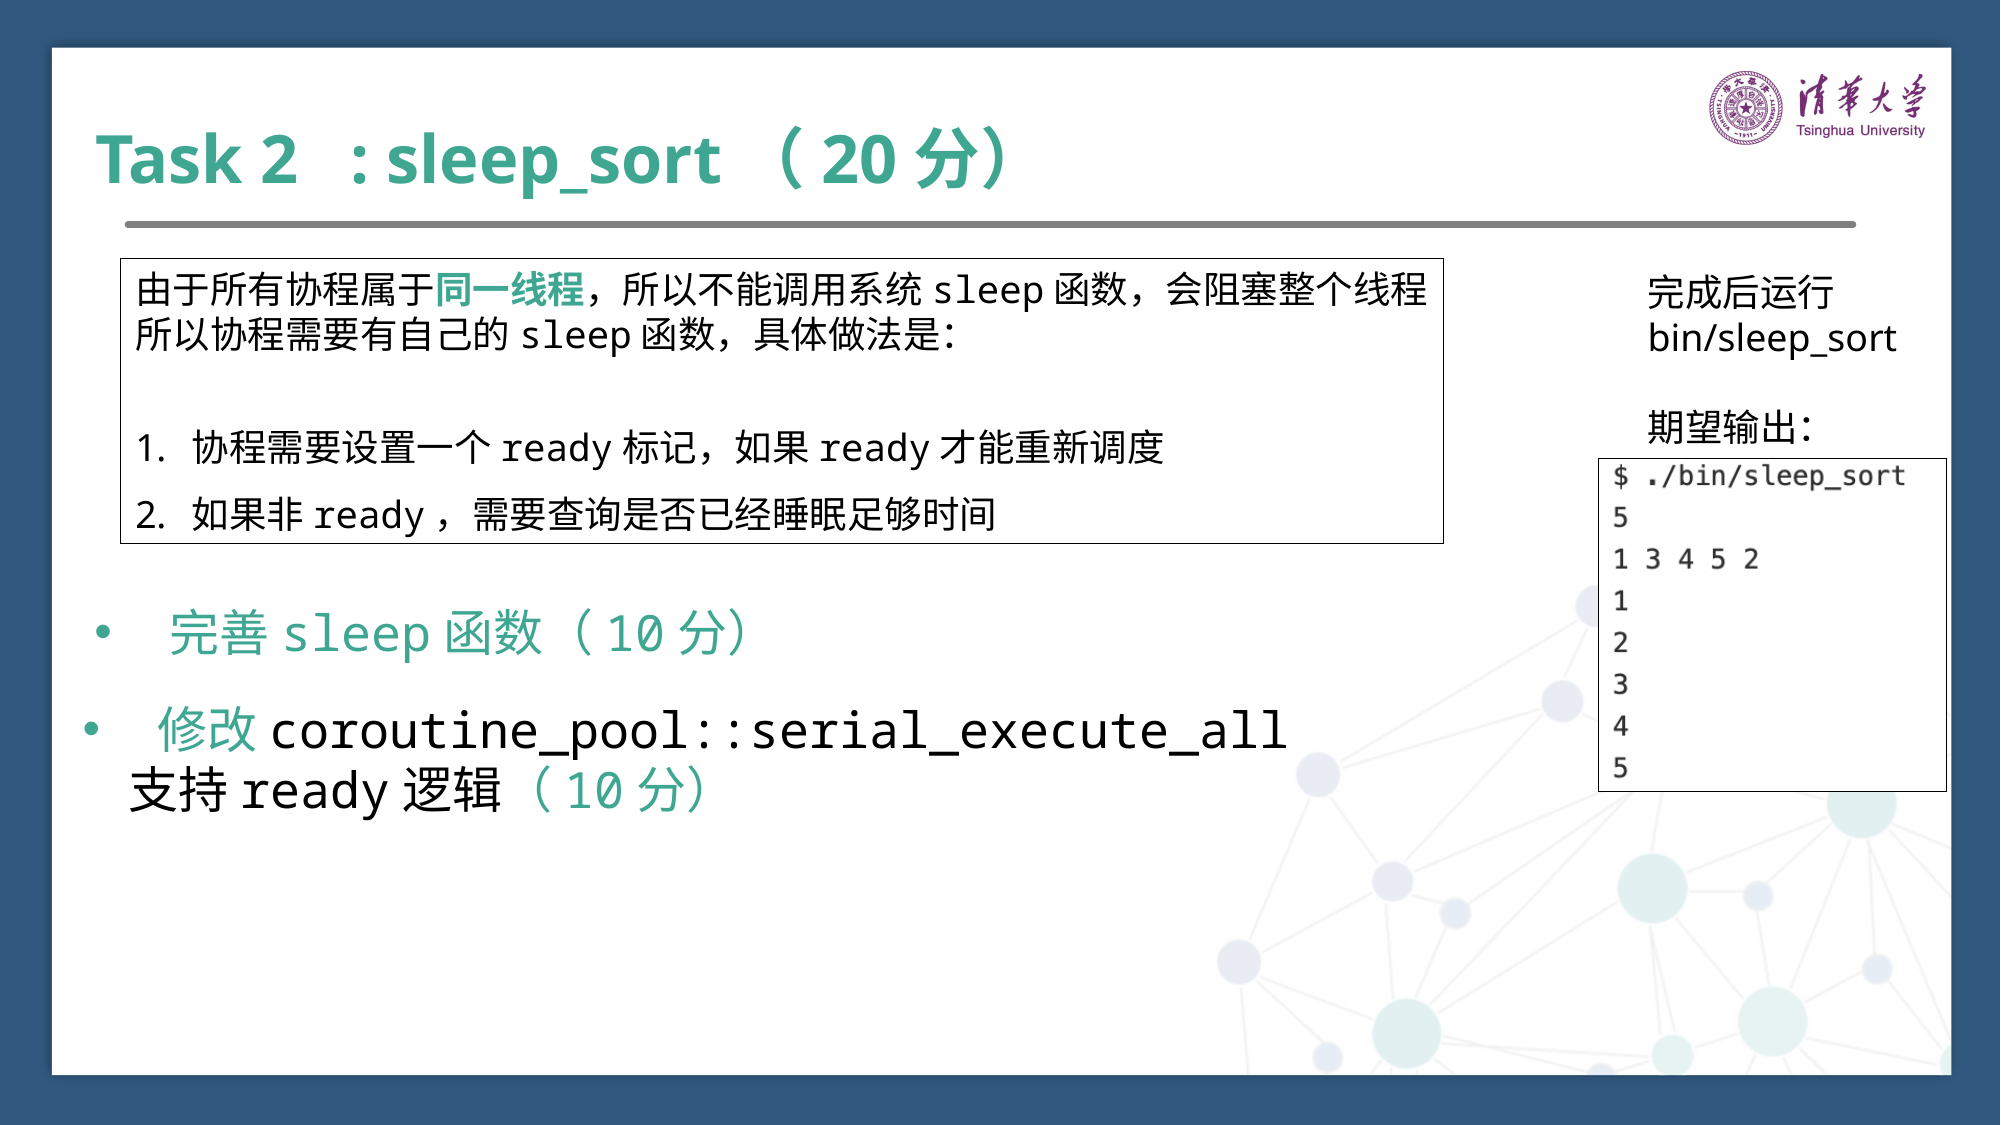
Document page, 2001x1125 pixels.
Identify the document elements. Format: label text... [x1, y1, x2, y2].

text_box 完成后运行 bin/sleep_sort 期望输出： [1632, 261, 1913, 457]
picture [1695, 58, 1948, 154]
text_box 完善sleep函数（10分） [79, 593, 792, 691]
text_box Task 2 : sleep_sort（20分） [80, 109, 1062, 205]
text_box 修改coroutine_pool::serial_execute_all 支持ready逻辑（10分） [67, 691, 1305, 826]
text_box 由于所有协程属于同一线程，所以不能调用系统sleep函数，会阻塞整个线程 所以协程需要有自己的sleep函数，具体做法是： 协程需要设置一个ready标记，如果ready才能重新调度 如果非ready，需要查询是否已经睡眠足够时间 [120, 258, 1444, 544]
picture [1214, 458, 1952, 1076]
